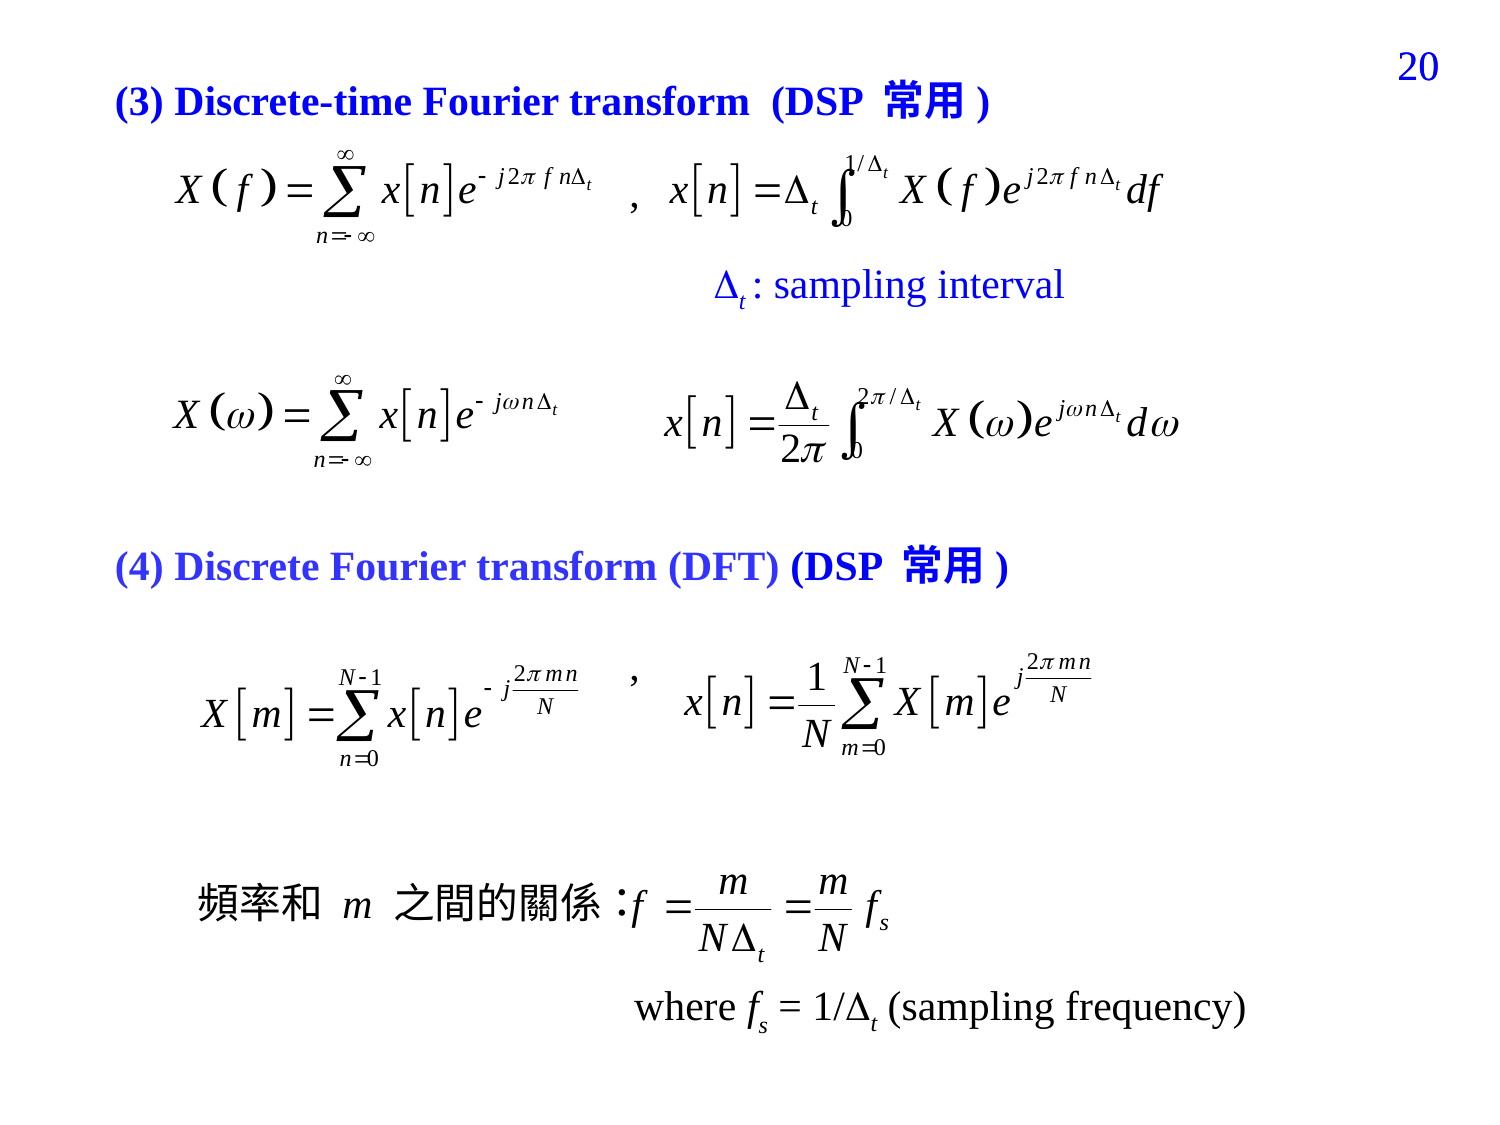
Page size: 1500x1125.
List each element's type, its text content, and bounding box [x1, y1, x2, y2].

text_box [658, 373, 1183, 468]
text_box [678, 645, 1100, 762]
text_box (3) Discrete-time Fourier transform (DSP 常用) , t : sampling interval (4) Discrete Fourier transform (DFT) (DSP 常用) , [100, 66, 1317, 880]
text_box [194, 656, 589, 774]
text_box where fs = 1/t (sampling frequency) [619, 971, 1262, 1046]
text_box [663, 148, 1172, 233]
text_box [168, 136, 604, 250]
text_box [166, 361, 570, 475]
text_box 20 [1104, 31, 1455, 110]
text_box 頻率和 m 之間的關係： [183, 869, 614, 935]
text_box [619, 857, 894, 968]
